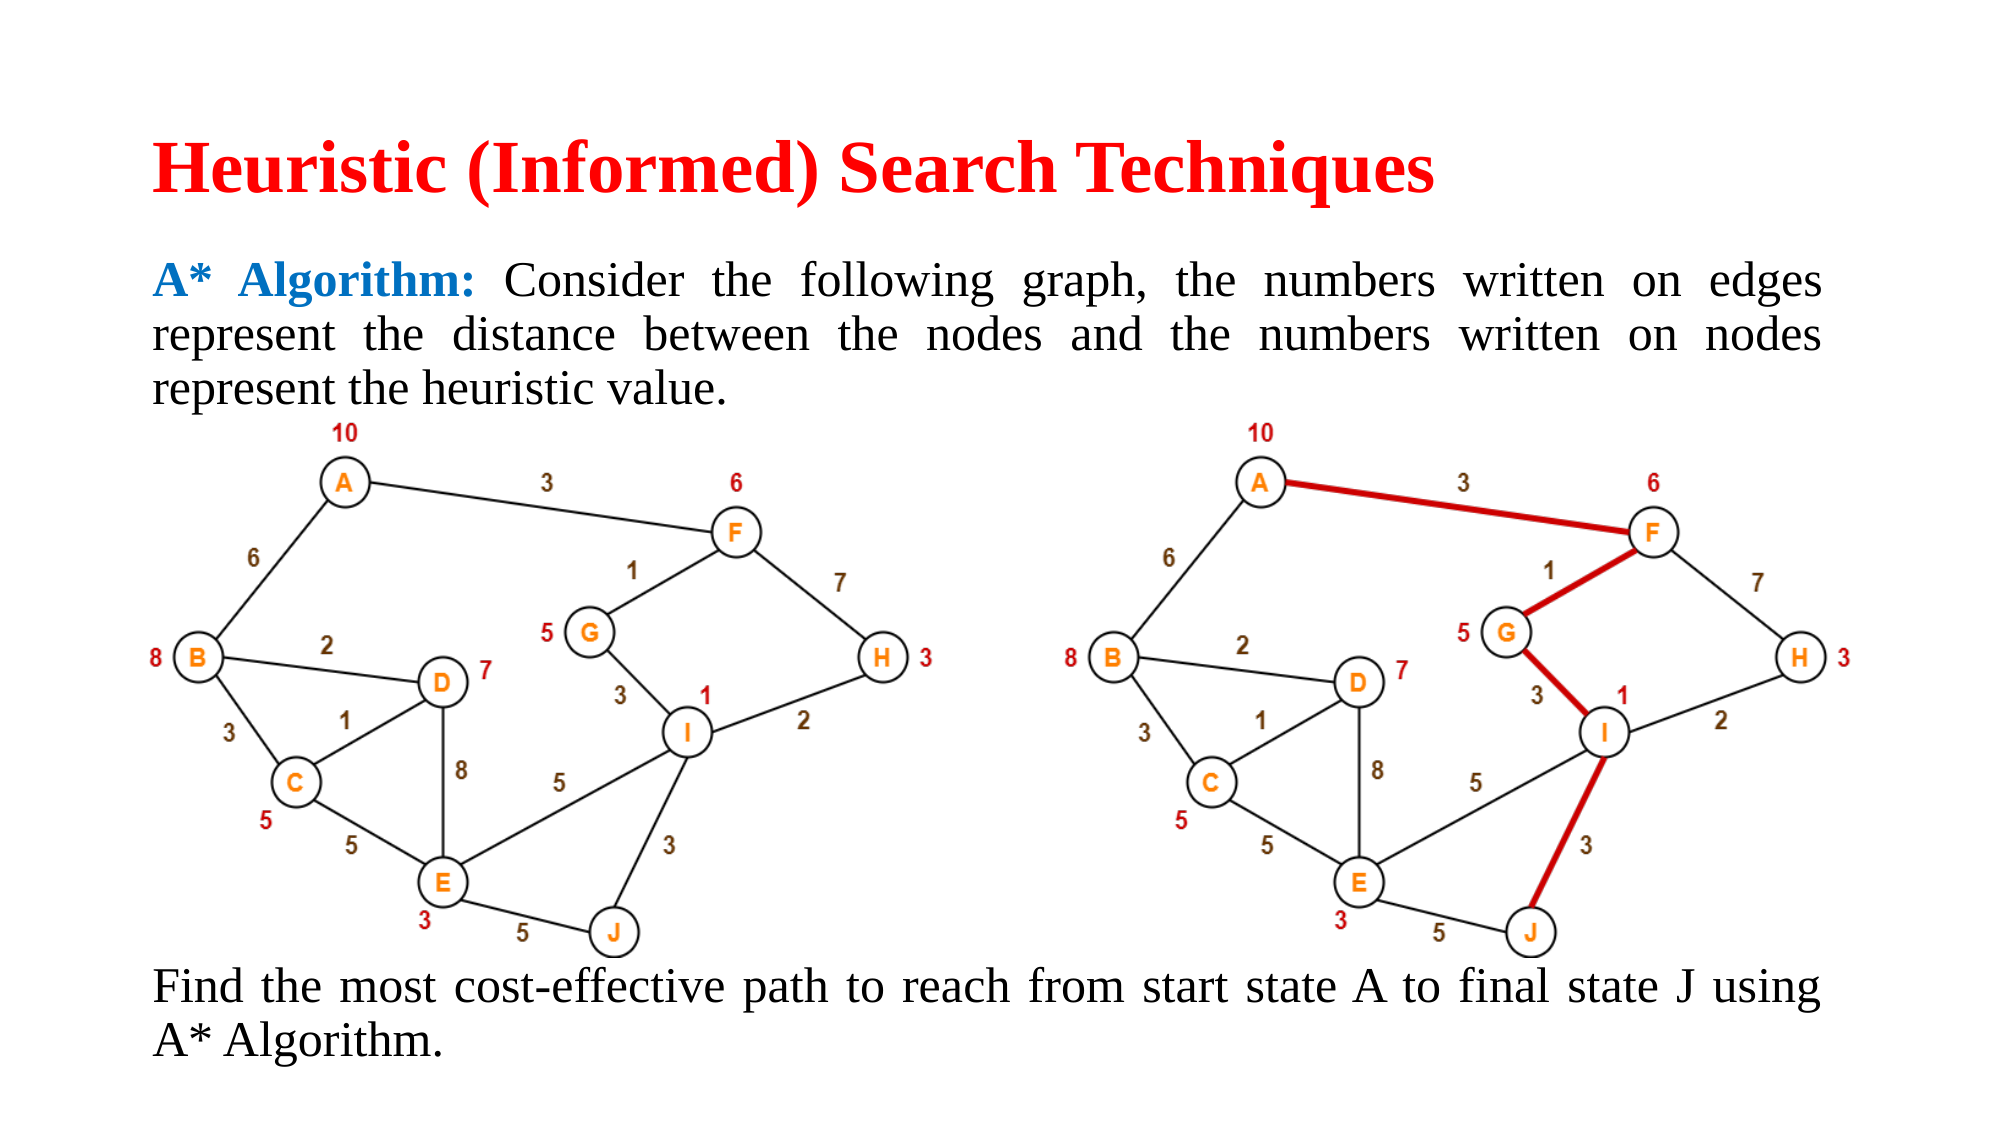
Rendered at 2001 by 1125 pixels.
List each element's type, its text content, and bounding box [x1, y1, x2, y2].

picture [1052, 418, 1863, 959]
title Heuristic (Informed) Search Techniques [137, 59, 1863, 278]
picture [137, 418, 945, 959]
list A* Algorithm: Consider the following graph, the numbers written on edges represent the distance between the nodes and the numbers written on nodes represent the heuristic value. Find the most cost-effective path to reach from start state A to final state J using A* Algorithm. [137, 245, 1838, 1093]
